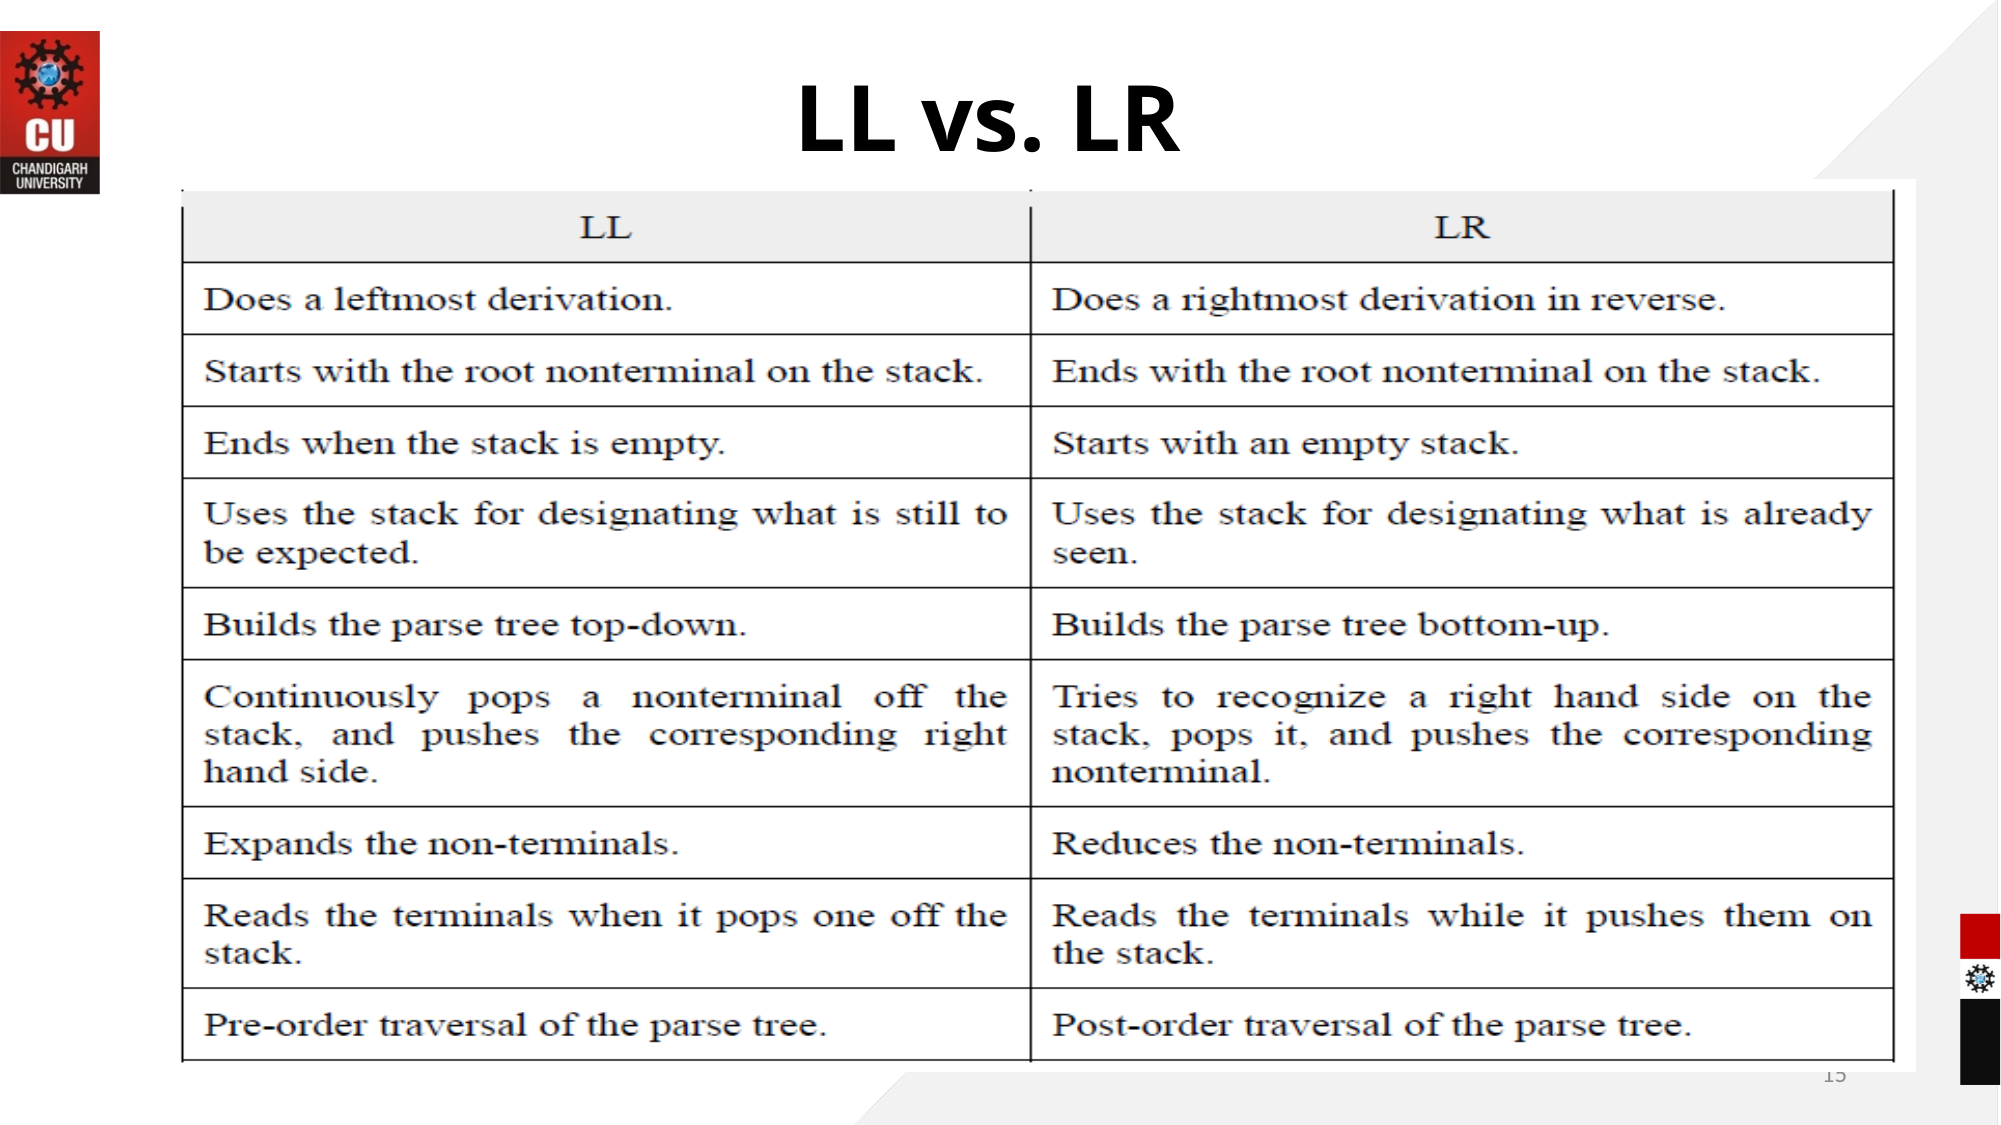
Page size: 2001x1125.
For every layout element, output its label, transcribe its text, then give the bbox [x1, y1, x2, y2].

slide_number 15 [1412, 1072, 1863, 1103]
picture [0, 0, 2001, 1125]
title LL vs. LR [137, 59, 1863, 185]
